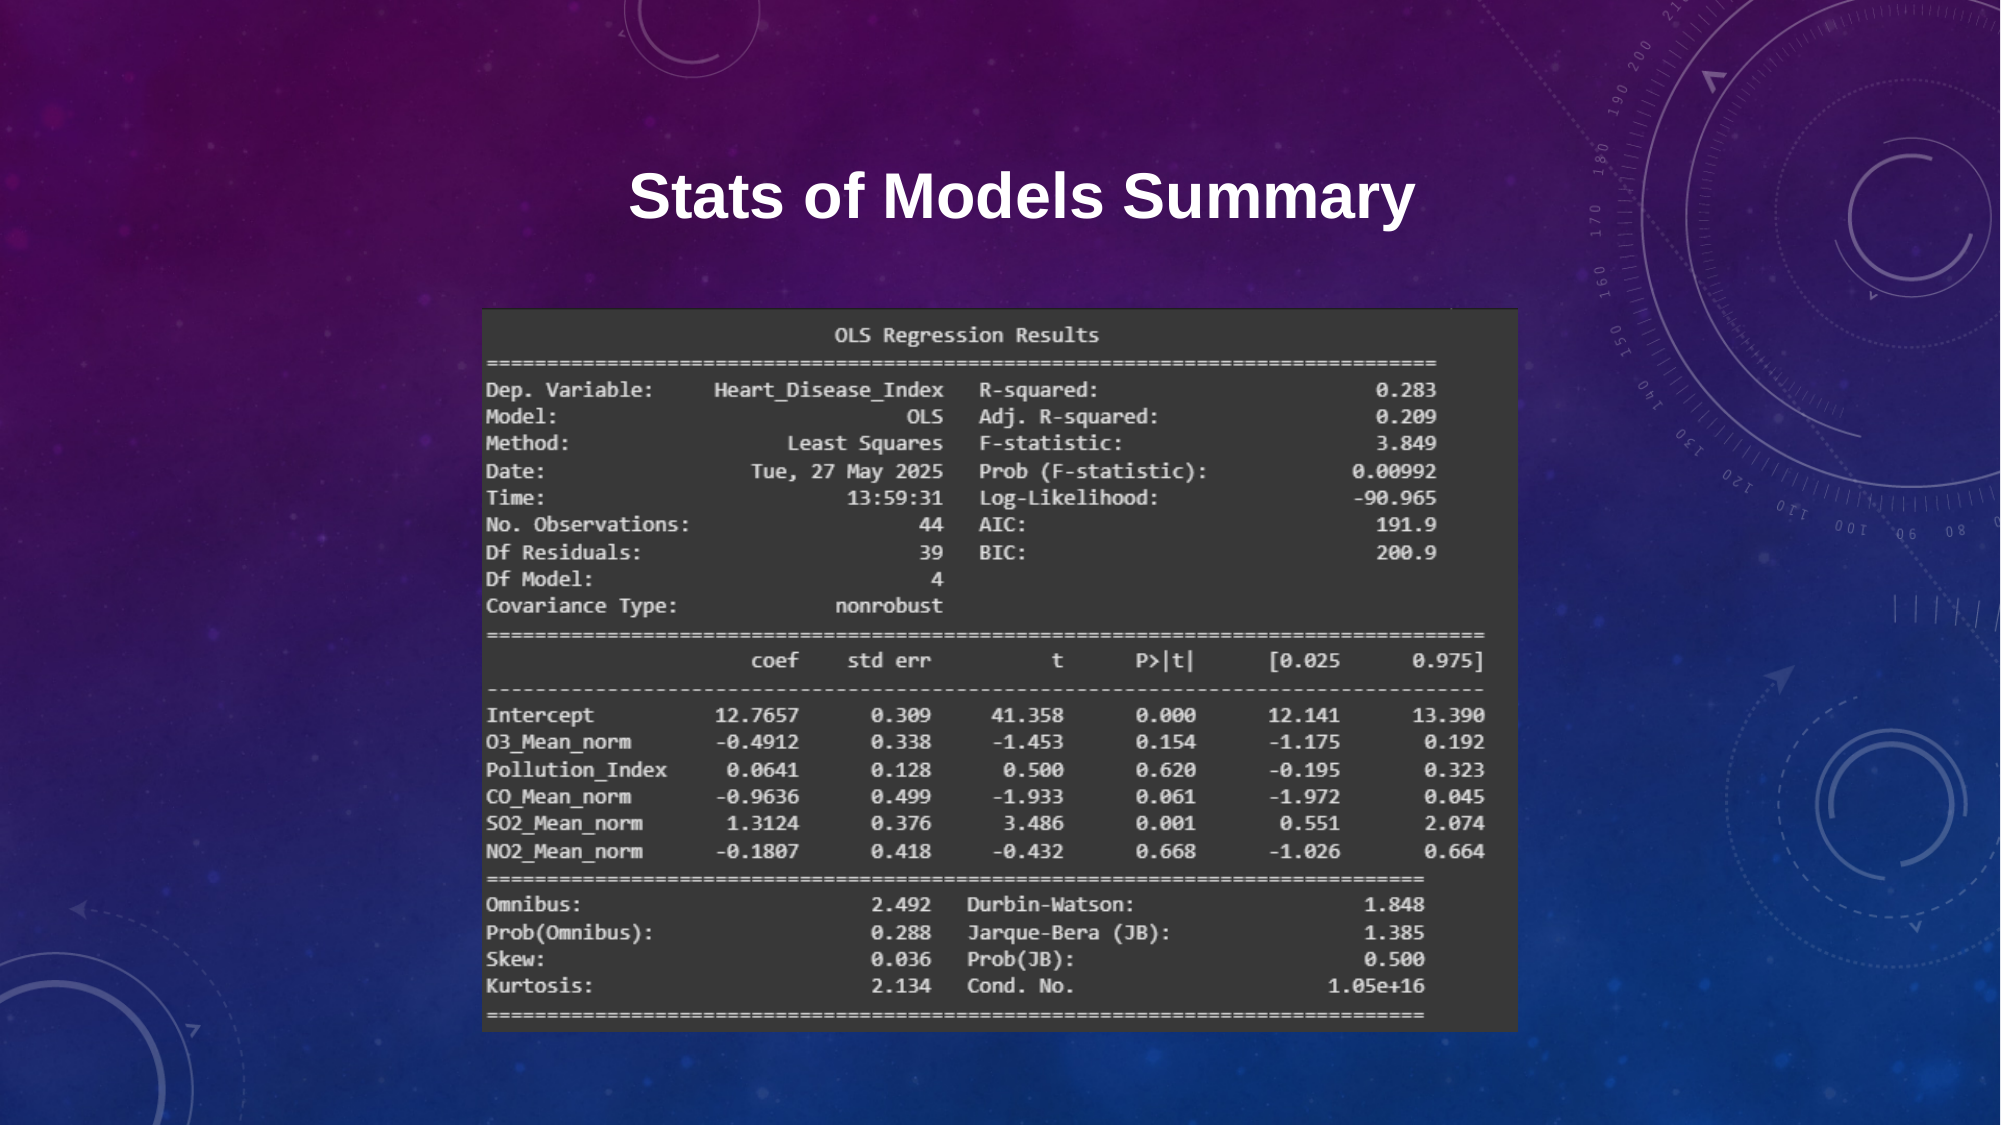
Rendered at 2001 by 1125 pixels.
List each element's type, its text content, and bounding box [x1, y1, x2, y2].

title Stats of Models Summary [150, 99, 1895, 274]
picture [0, 0, 2001, 1125]
